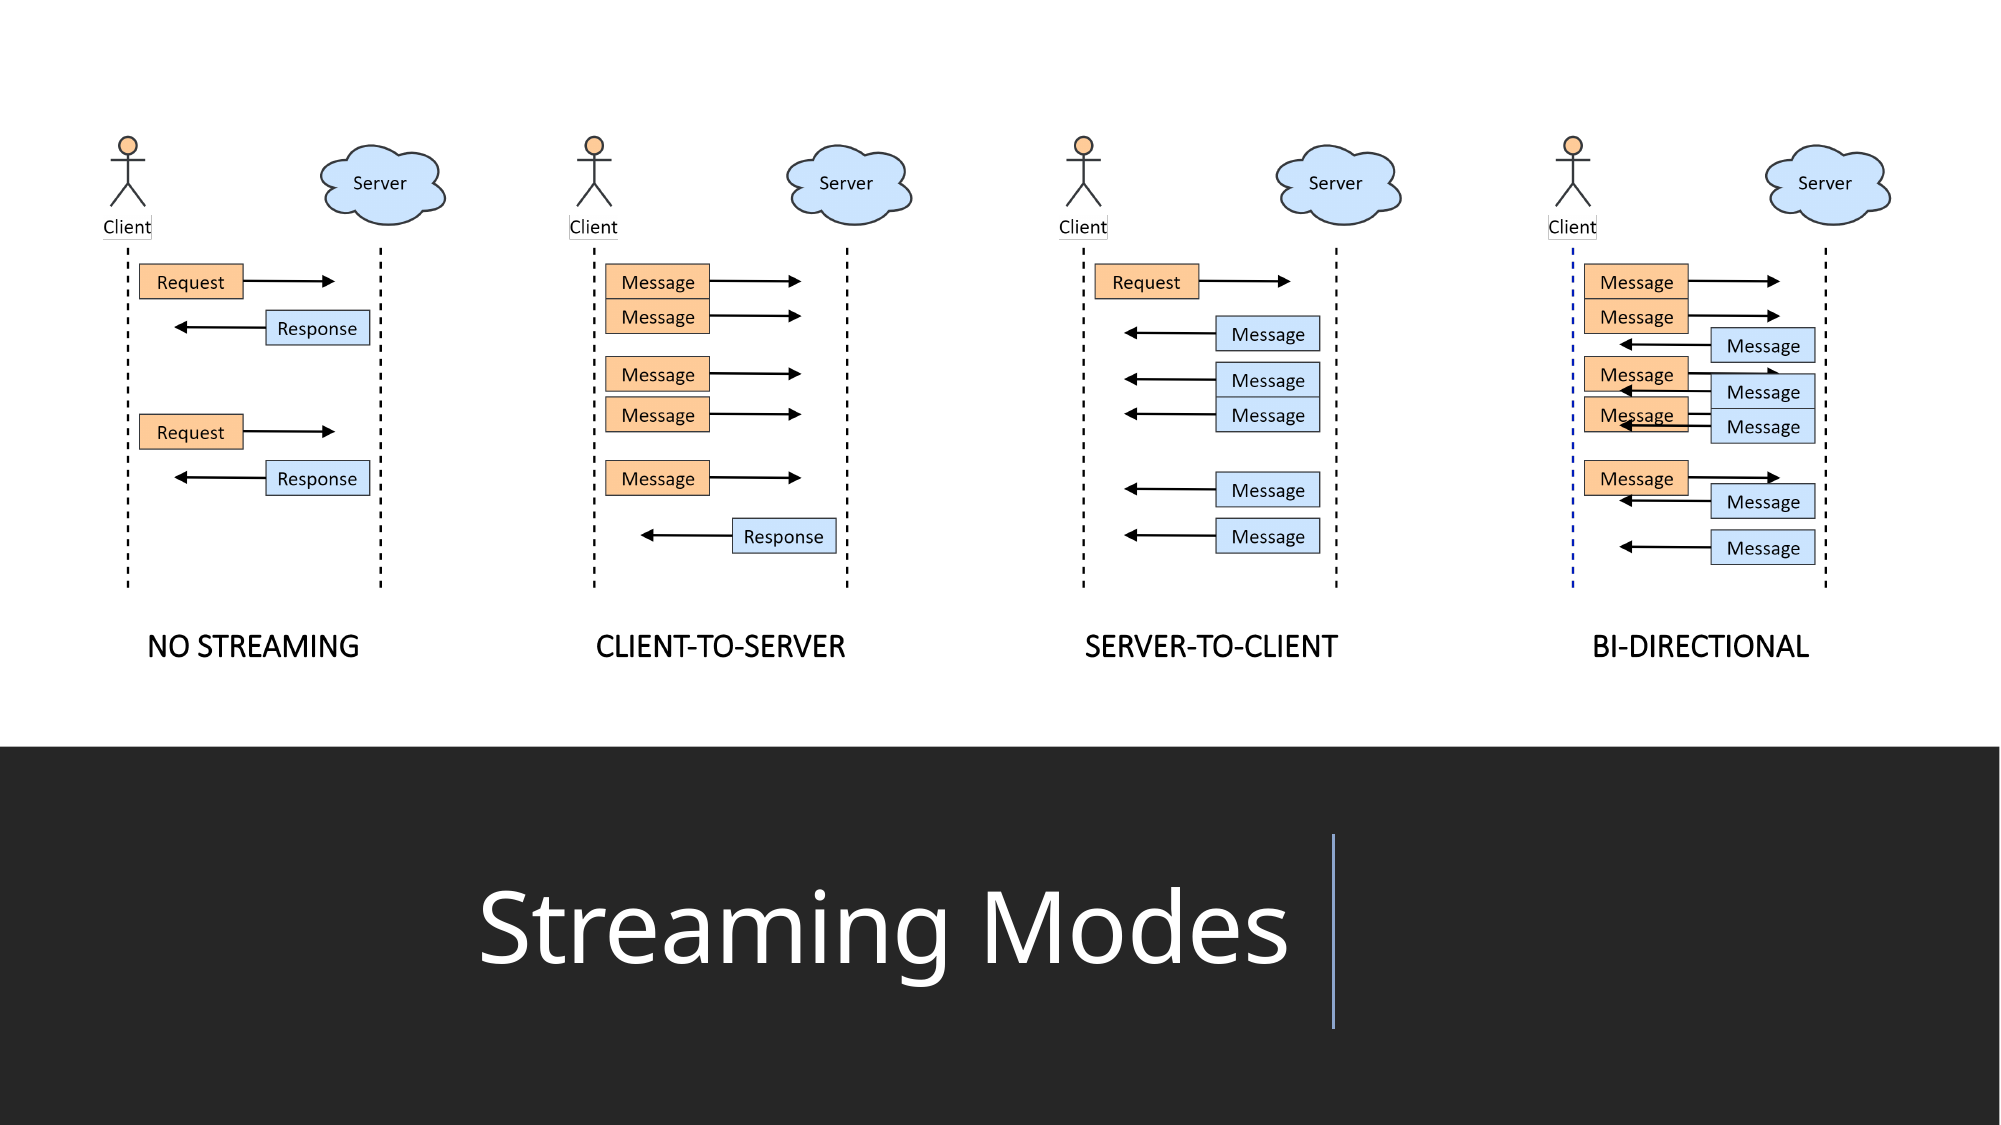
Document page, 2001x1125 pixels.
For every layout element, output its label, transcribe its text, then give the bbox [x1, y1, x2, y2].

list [103, 135, 1897, 670]
text_box [0, 745, 2000, 1125]
title Streaming Modes [103, 804, 1307, 1058]
text_box [0, 0, 2000, 745]
